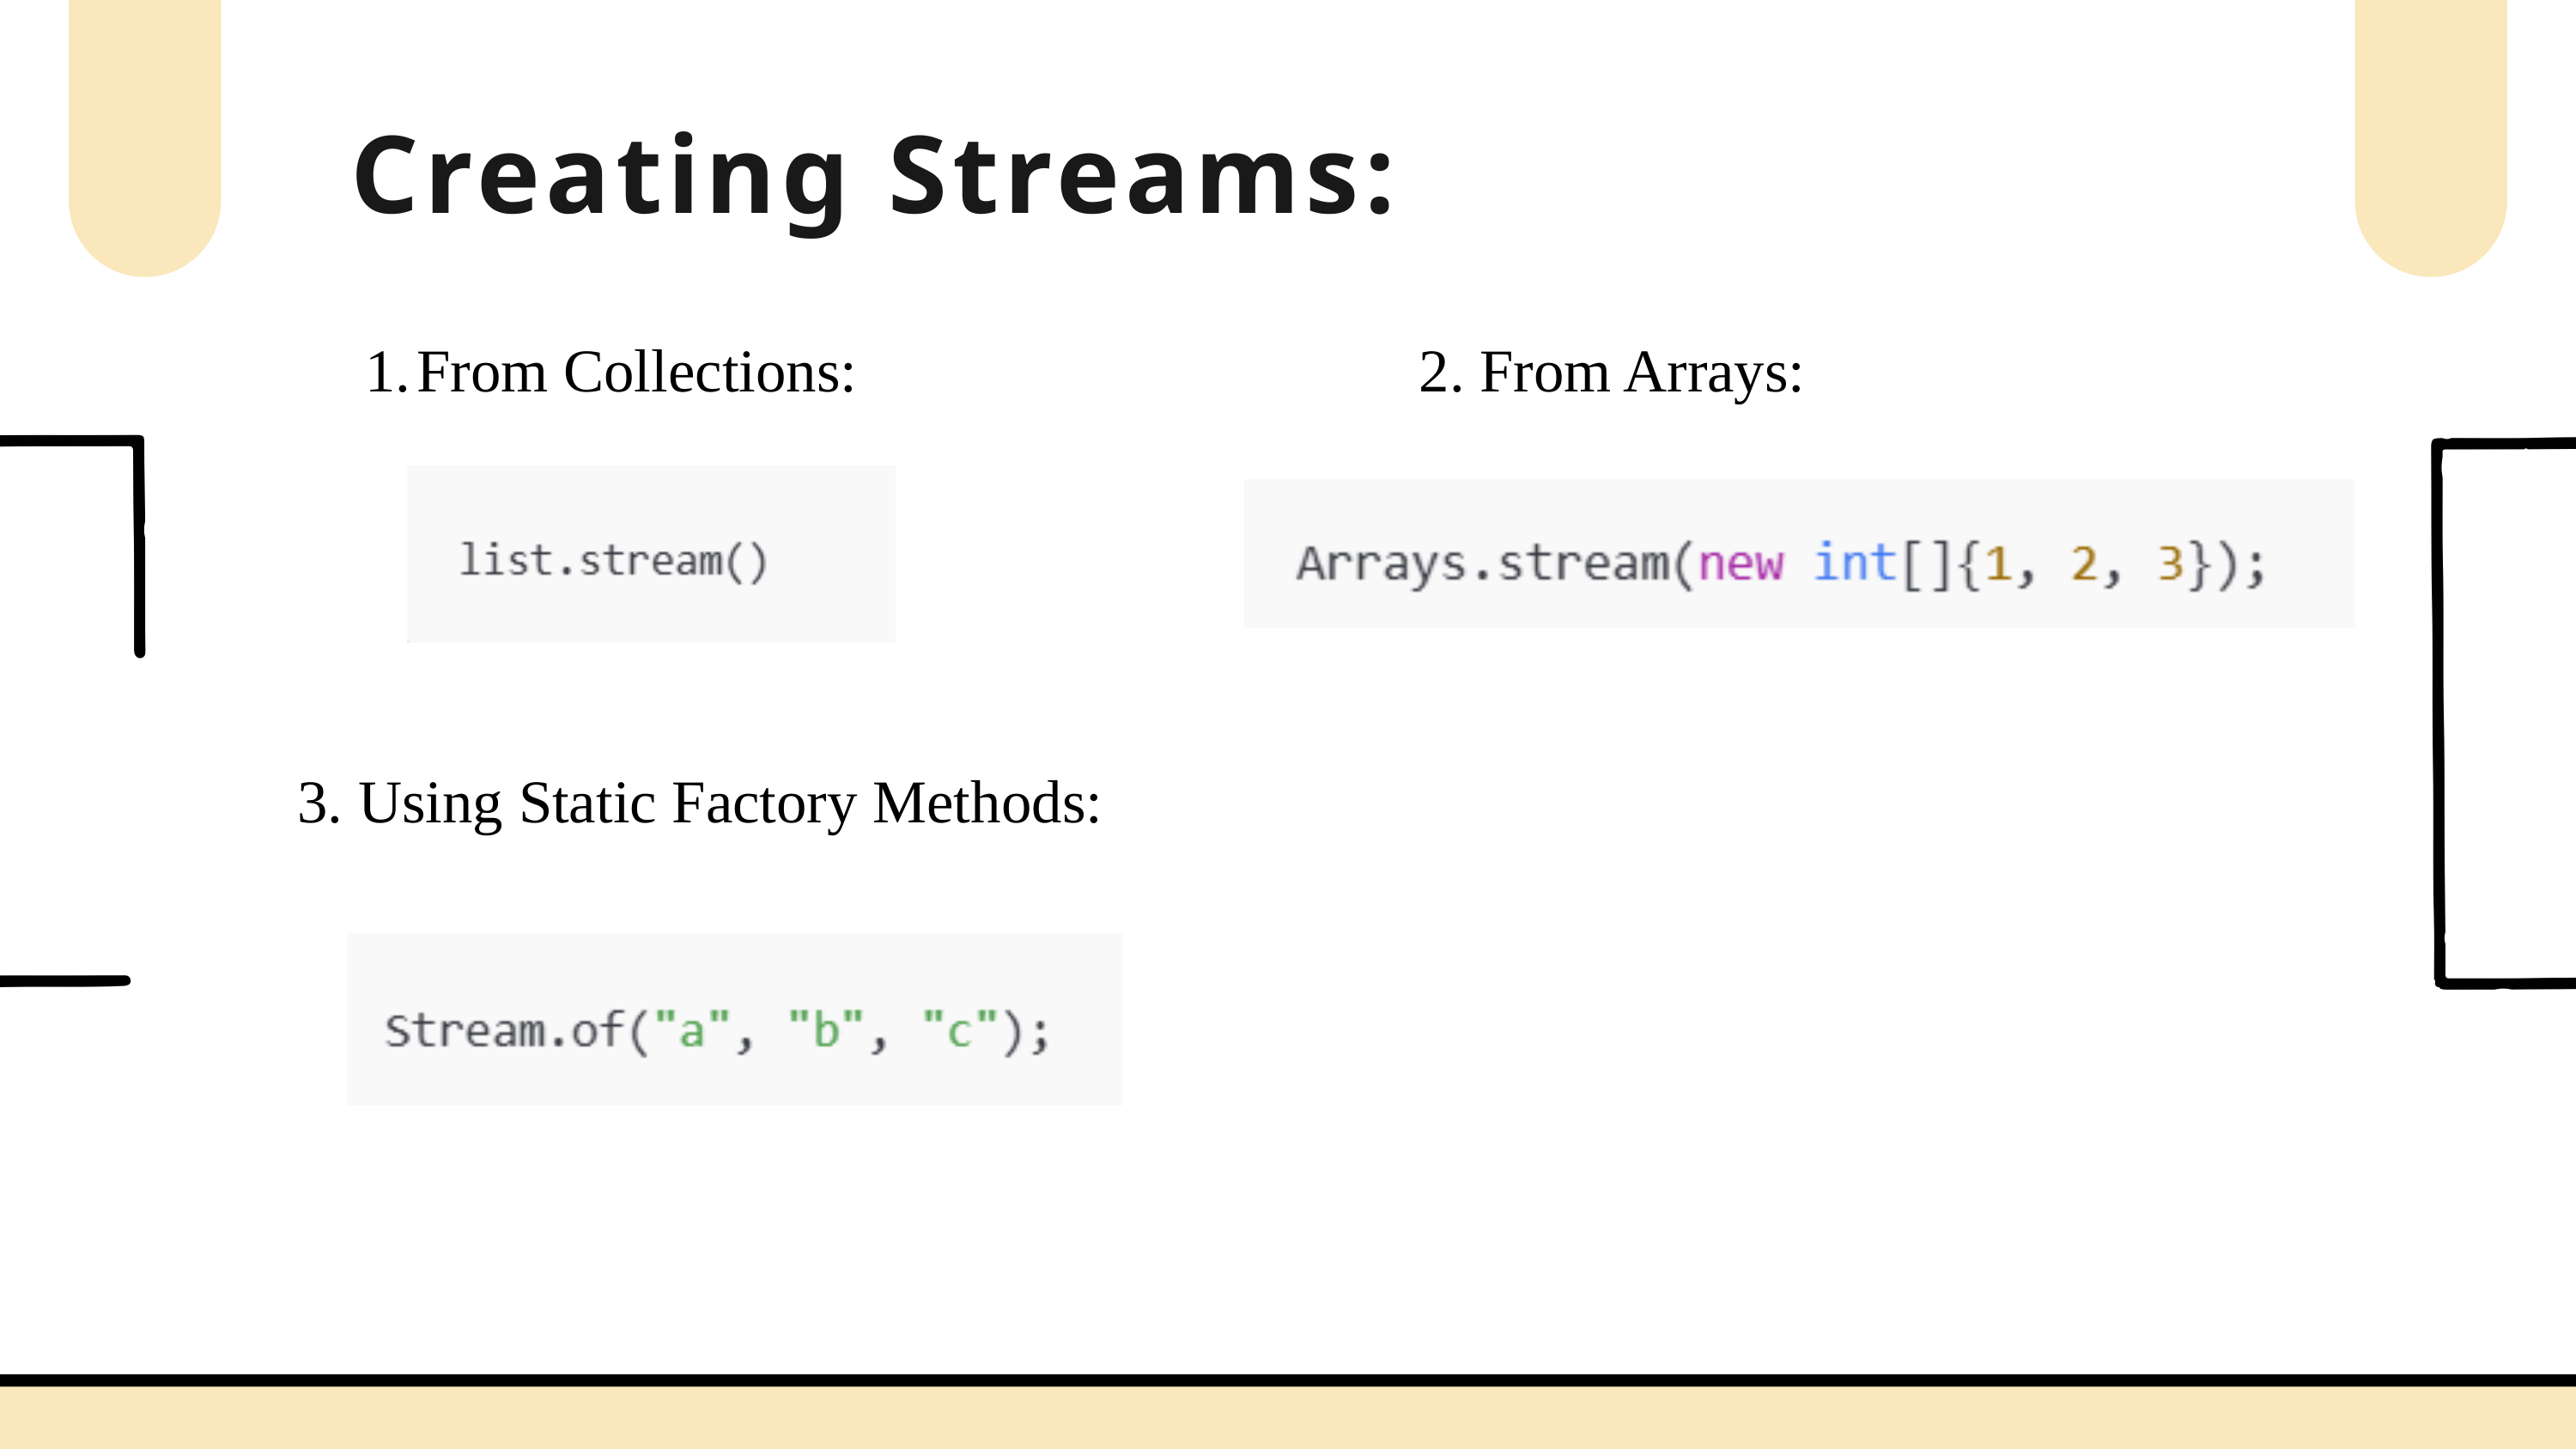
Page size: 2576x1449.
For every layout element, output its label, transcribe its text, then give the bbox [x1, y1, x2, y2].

text_box 2. From Arrays: [1419, 312, 2096, 404]
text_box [68, 0, 222, 277]
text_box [2354, 0, 2508, 277]
text_box [2431, 434, 2576, 990]
text_box [407, 465, 896, 643]
text_box [347, 933, 1123, 1106]
text_box Creating Streams: [226, 130, 1494, 235]
text_box [1244, 479, 2355, 628]
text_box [0, 1379, 2576, 1449]
text_box [0, 434, 146, 990]
text_box From Collections: [313, 312, 990, 404]
text_box 3. Using Static Factory Methods: [297, 743, 1270, 835]
